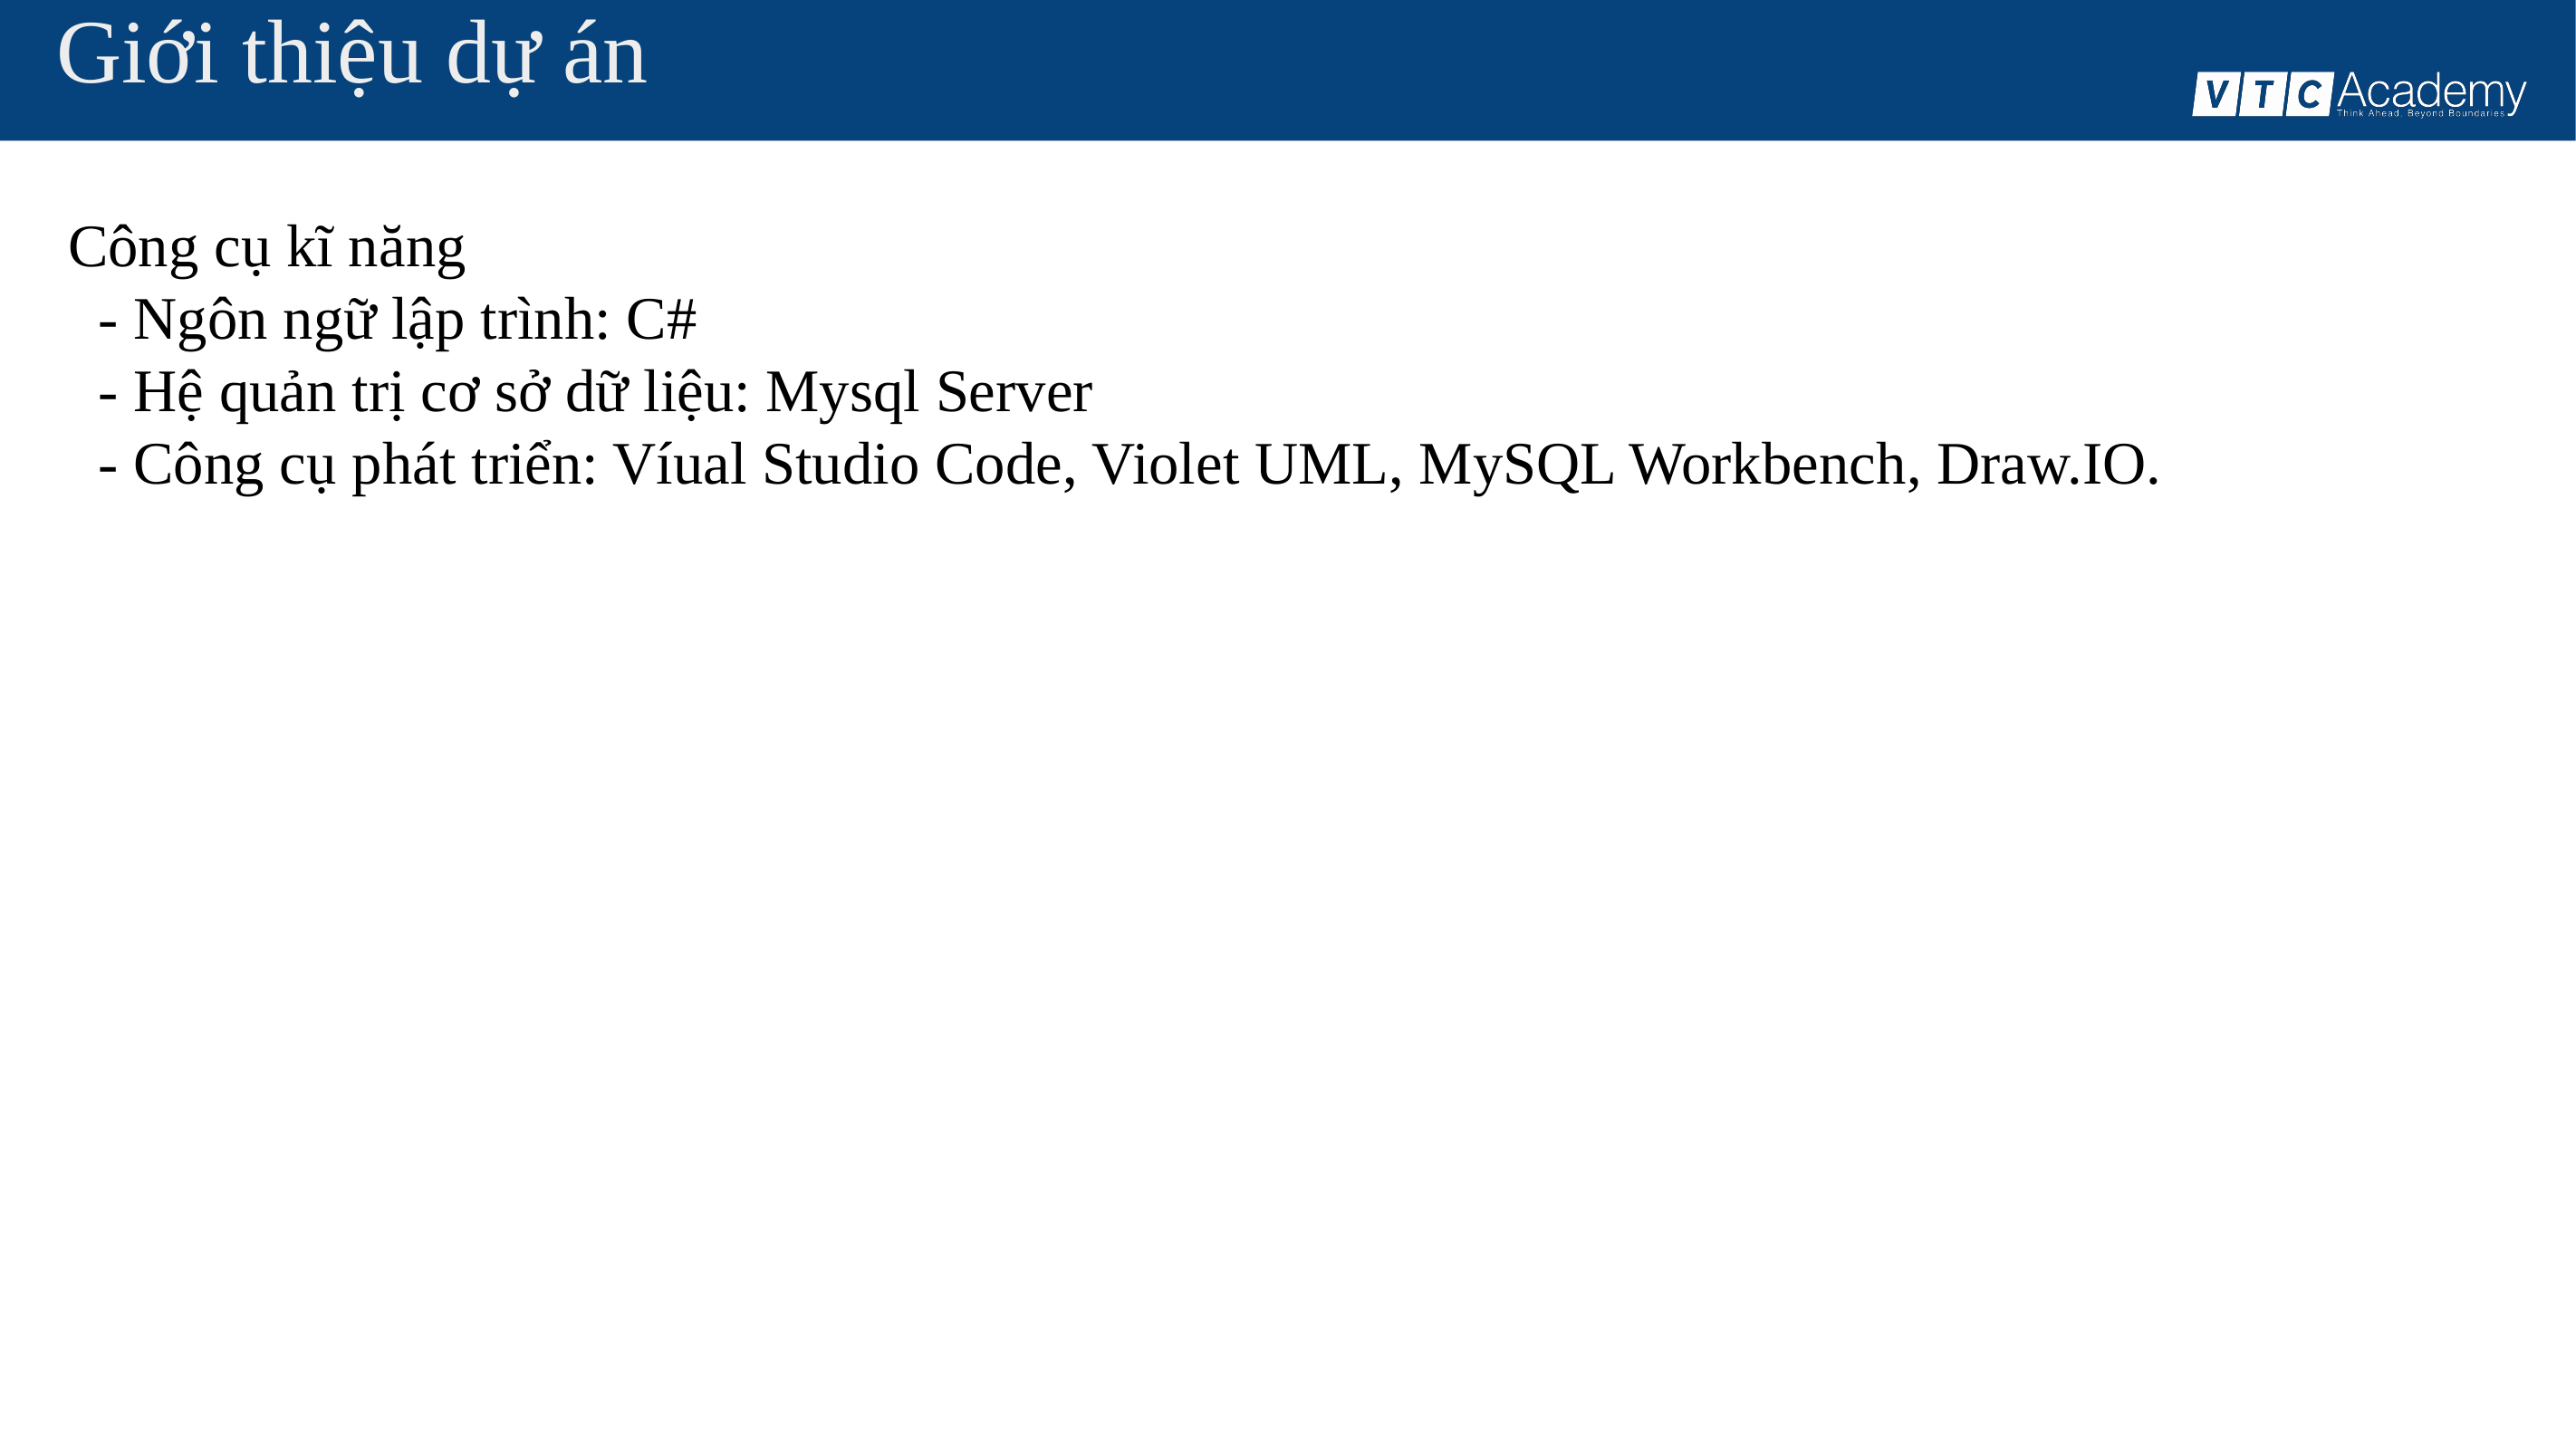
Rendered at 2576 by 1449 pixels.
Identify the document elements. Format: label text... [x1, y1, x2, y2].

picture [2180, 62, 2540, 129]
list Công cụ kĩ năng - Ngôn ngữ lập trình: C# - Hệ quản trị cơ sở dữ liệu: Mysql Server - Công cụ phát triển: Víual Studio Code, Violet UML, MySQL Workbench, Draw.IO. [56, 198, 2520, 1350]
text_box Giới thiệu dự án [0, 0, 2576, 141]
